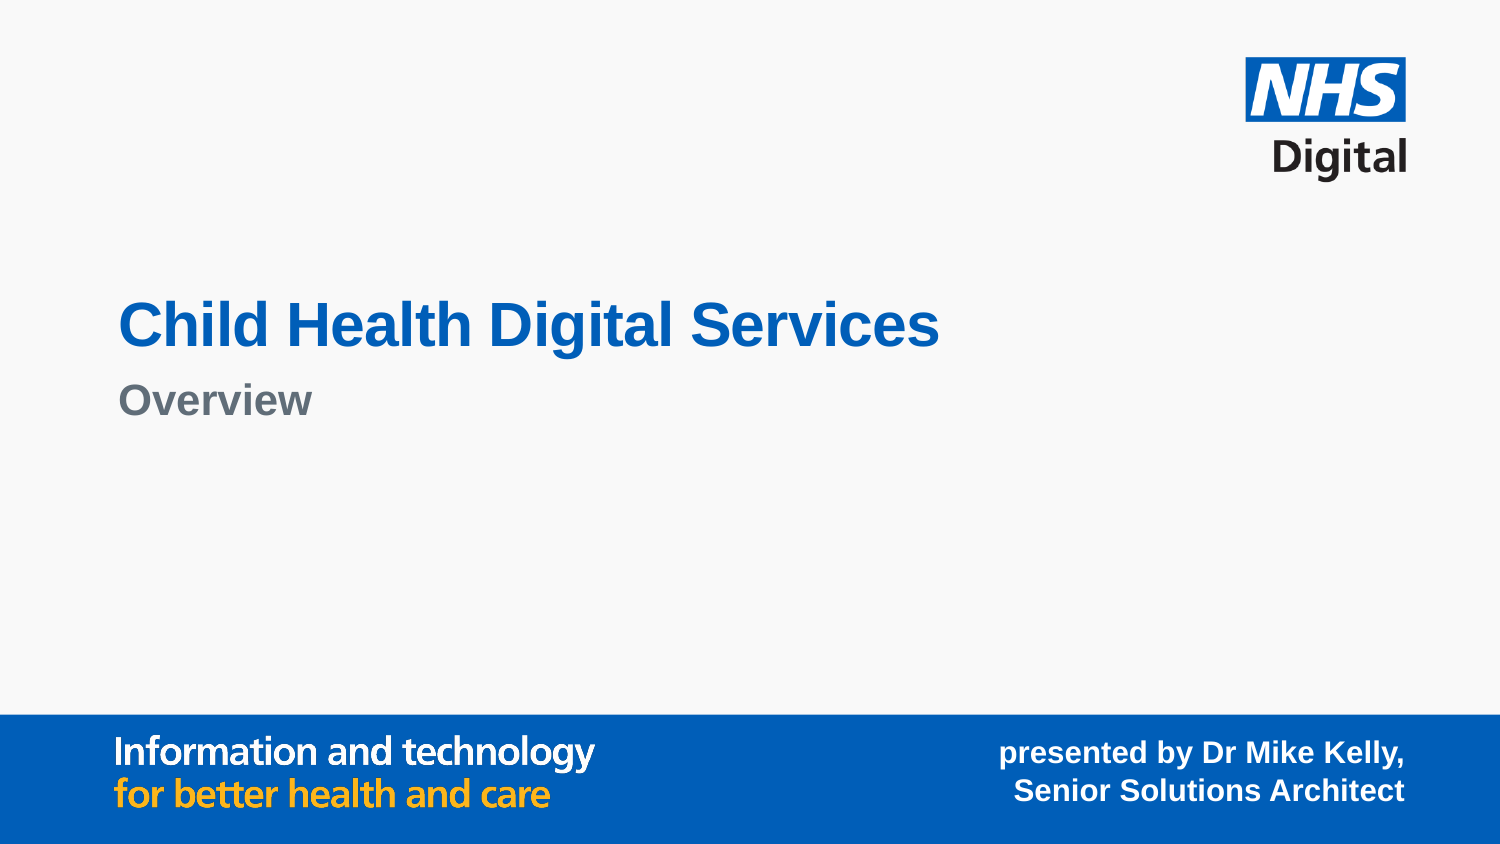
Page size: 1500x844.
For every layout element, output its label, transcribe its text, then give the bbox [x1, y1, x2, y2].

picture [1226, 41, 1424, 198]
picture [106, 726, 603, 823]
list presented by Dr Mike Kelly, Senior Solutions Architect [761, 732, 1406, 815]
list Overview [118, 372, 1211, 445]
list Child Health Digital Services [118, 283, 1211, 363]
